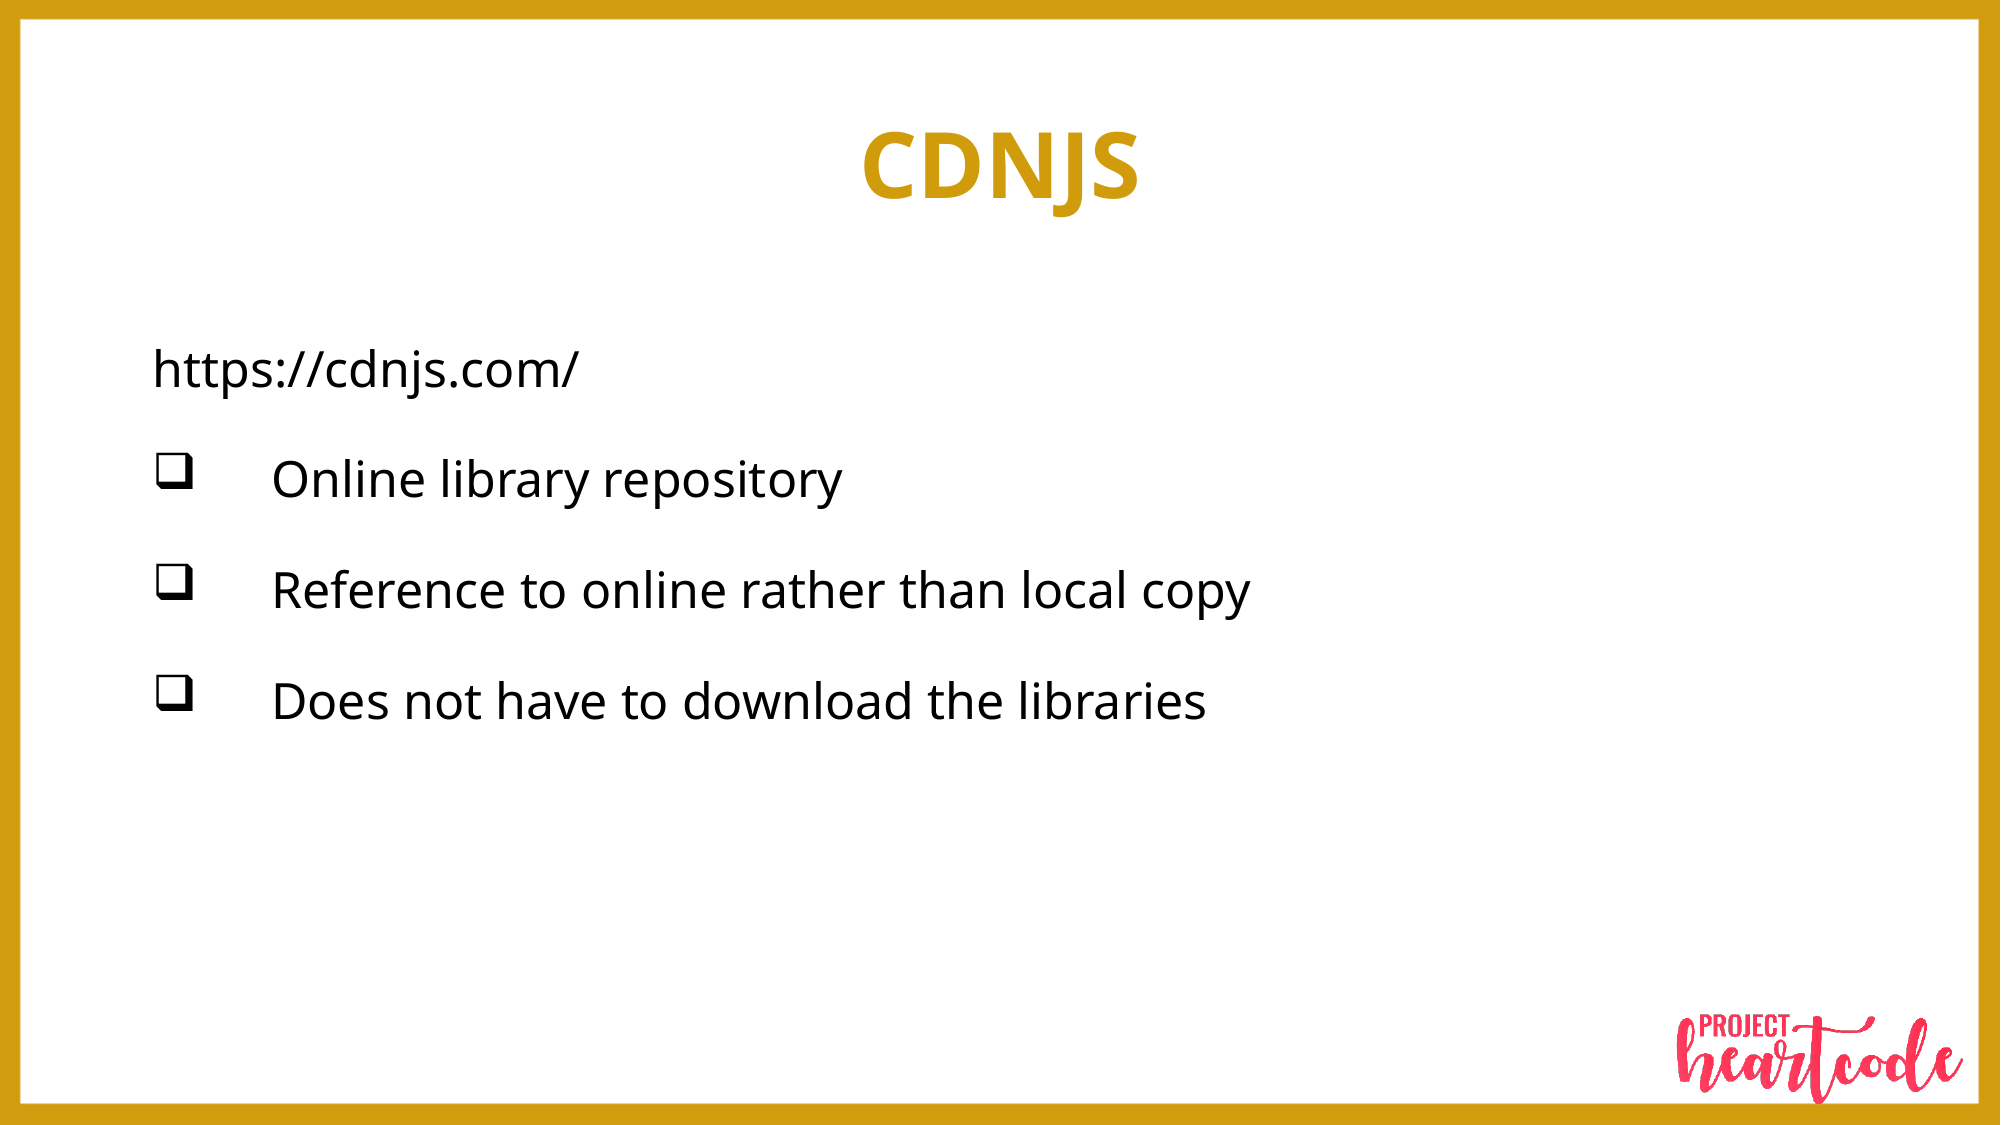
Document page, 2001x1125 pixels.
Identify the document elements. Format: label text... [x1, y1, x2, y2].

picture [0, 0, 2000, 1125]
list https://cdnjs.com/ Online library repository Reference to online rather than local copy Does not have to download the libraries [137, 299, 1863, 973]
title CDNJS [137, 59, 1863, 278]
